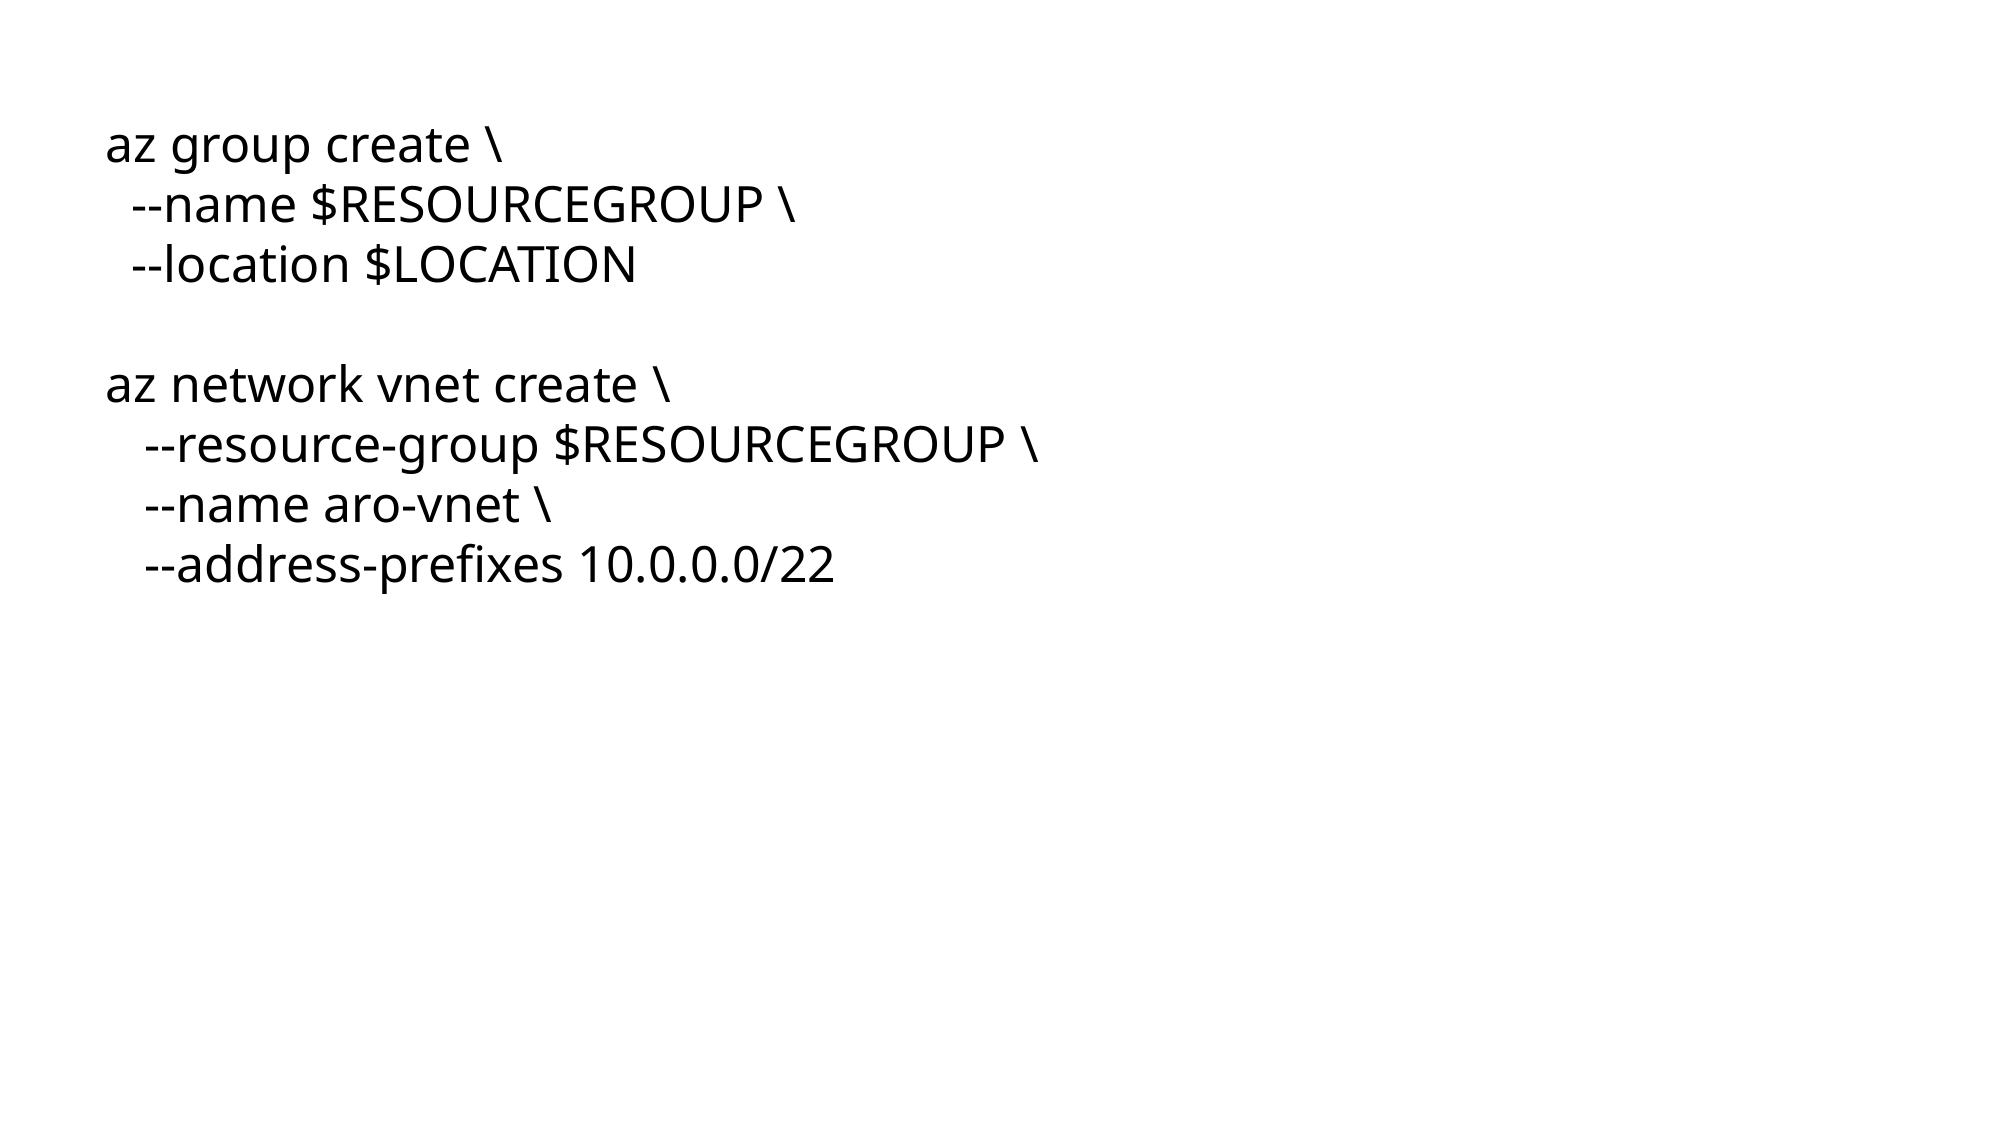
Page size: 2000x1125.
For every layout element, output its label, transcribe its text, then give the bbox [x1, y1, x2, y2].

text_box az group create \ --name $RESOURCEGROUP \ --location $LOCATION az network vnet create \ --resource-group $RESOURCEGROUP \ --name aro-vnet \ --address-prefixes 10.0.0.0/22 [91, 104, 1091, 600]
